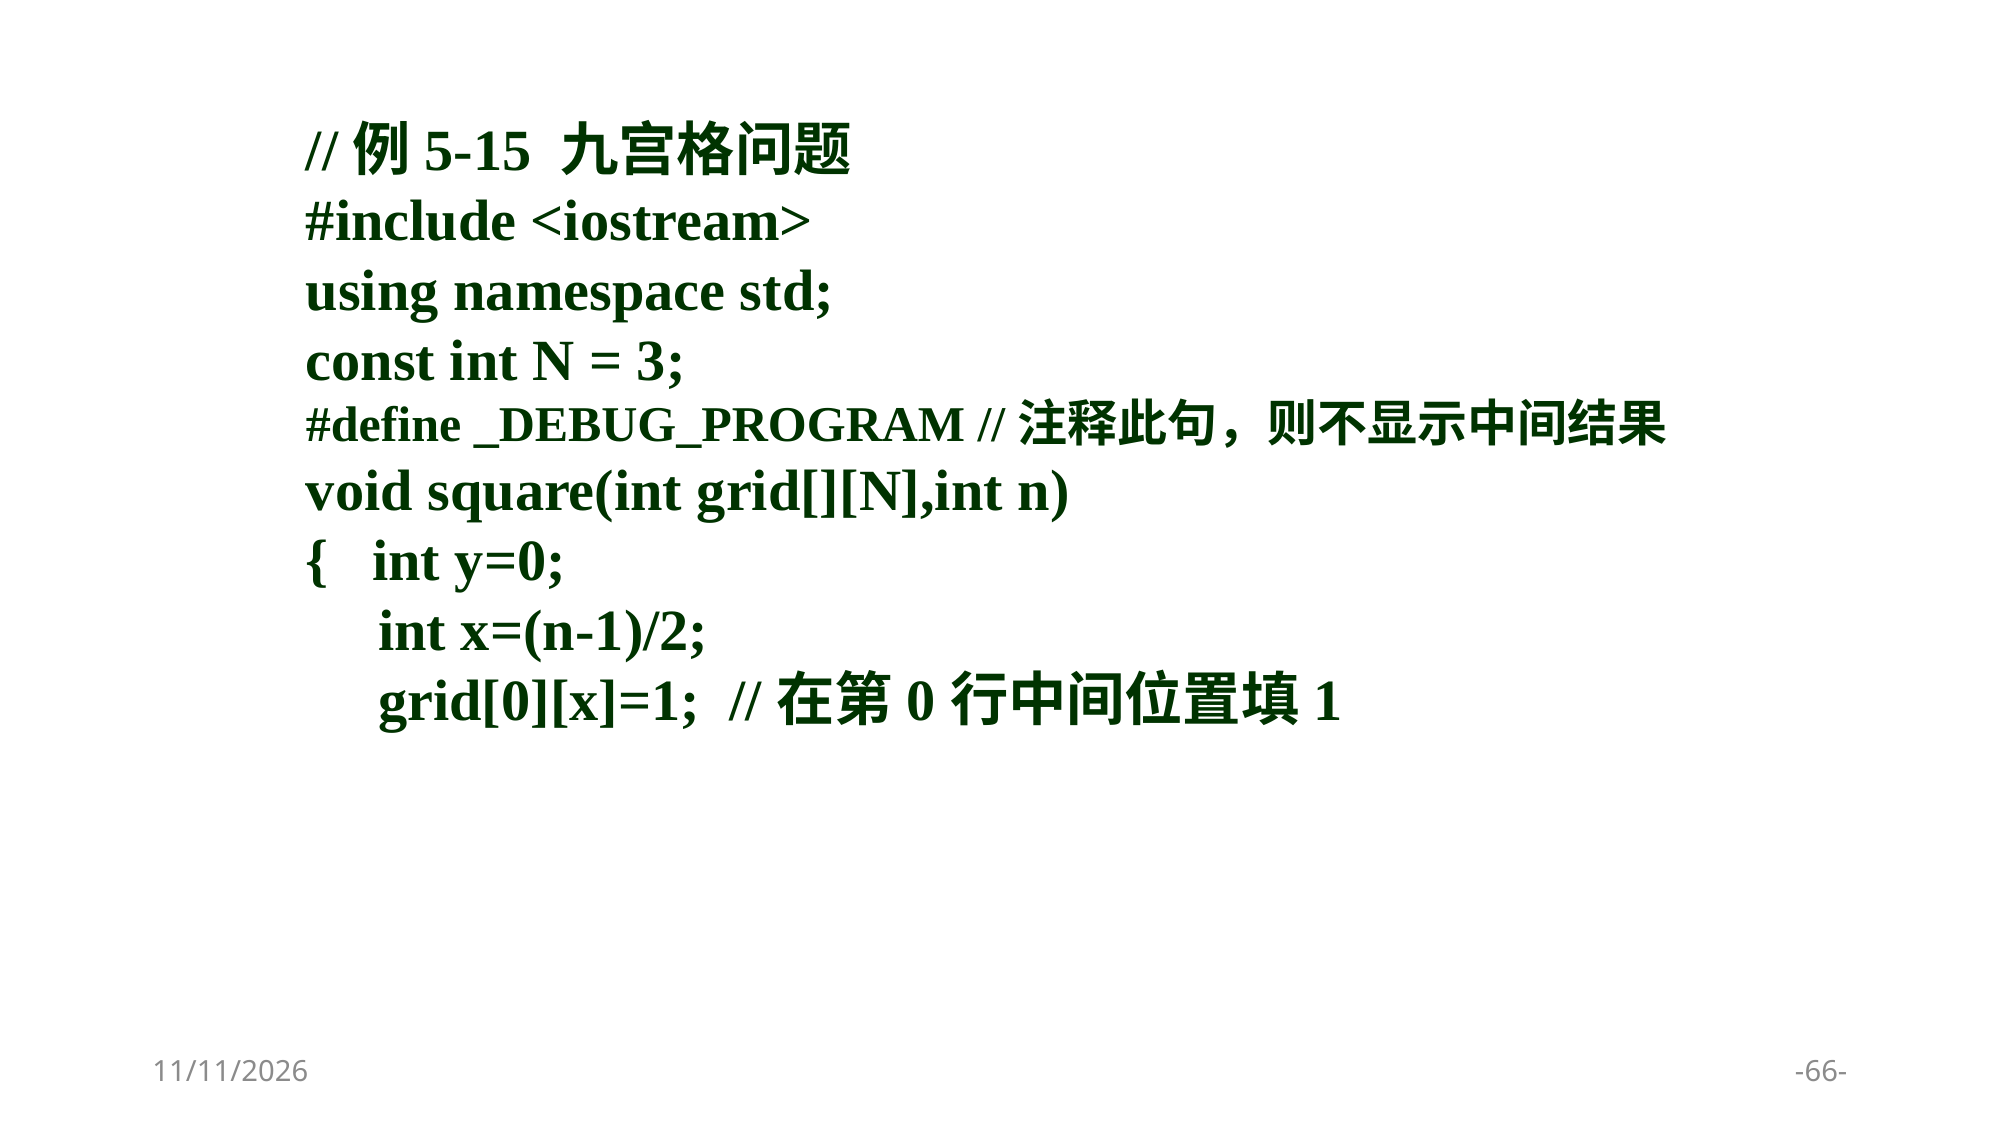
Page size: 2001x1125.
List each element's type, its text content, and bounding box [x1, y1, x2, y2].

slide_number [137, 1042, 588, 1103]
text_box //例5-15 九宫格问题 #include <iostream> using namespace std; const int N = 3; #define _DEBUG_PROGRAM //注释此句，则不显示中间结果 void square(int grid[][N],int n) { int y=0; int x=(n-1)/2; grid[0][x]=1; //在第0行中间位置填1 [291, 104, 1709, 740]
slide_number -66- [1412, 1042, 1863, 1103]
